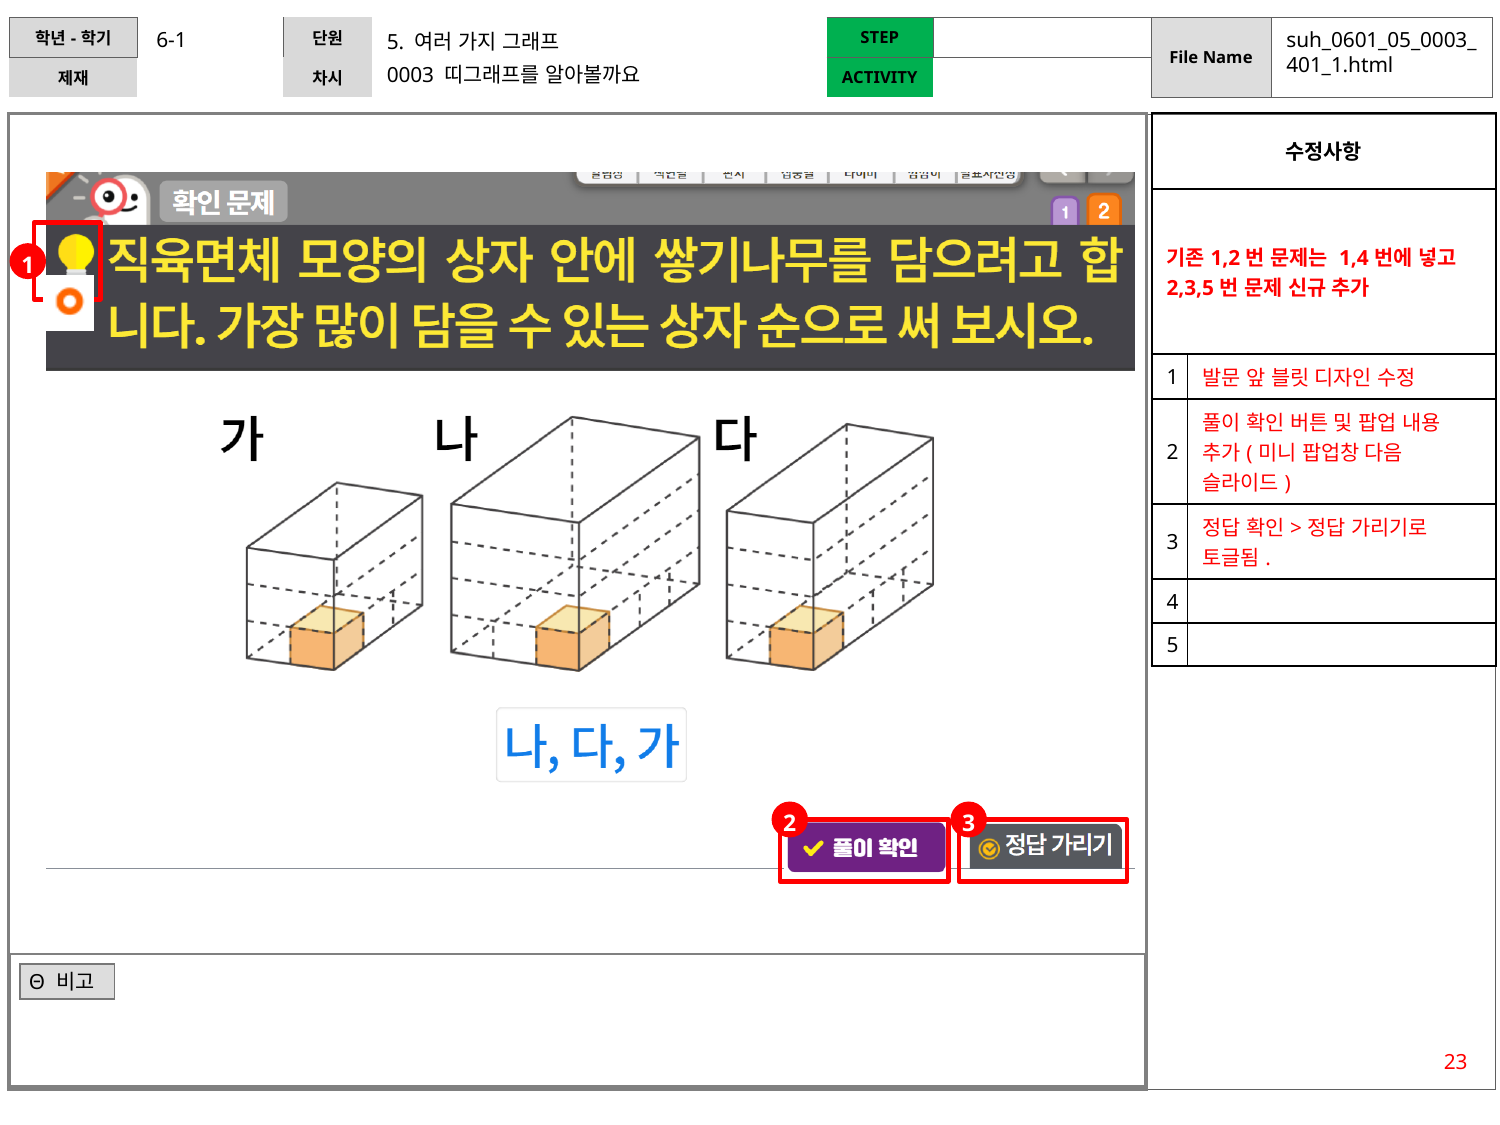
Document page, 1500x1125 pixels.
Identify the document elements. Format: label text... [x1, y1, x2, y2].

text_box [32, 279, 38, 302]
text_box 0003 띠그래프를 알아볼까요 [372, 54, 816, 102]
text_box [778, 879, 950, 883]
table_cell 정답 확인>정답 가리기로 토글됨. [1188, 505, 1495, 578]
table_cell 1 [1153, 355, 1187, 398]
picture [42, 172, 1135, 875]
table_cell 기존1,2번 문제는 1,4번에 넣고 2,3,5번 문제 신규 추가 [1153, 190, 1495, 353]
text_box 1 [7, 241, 40, 282]
table_cell [1188, 580, 1495, 622]
table_cell 풀이 확인 버튼 및 팝업 내용 추가(미니 팝업창 다음 슬라이드) [1188, 400, 1495, 503]
text_box [32, 221, 40, 244]
table_cell 4 [1153, 580, 1187, 622]
text_box suh_0601_05_0003_401_1.html [1271, 18, 1500, 84]
table_cell 3 [1153, 505, 1187, 578]
table_cell 2 [1153, 400, 1187, 503]
text_box 6-1 [141, 18, 284, 55]
text_box 5. 여러 가지 그래프 [372, 21, 715, 57]
table_cell 5 [1153, 624, 1187, 665]
table_header 수정사항 [1153, 114, 1495, 188]
text_box [957, 878, 1129, 883]
table_cell 발문 앞 블릿 디자인 수정 [1188, 355, 1495, 398]
table_cell [1188, 624, 1495, 665]
